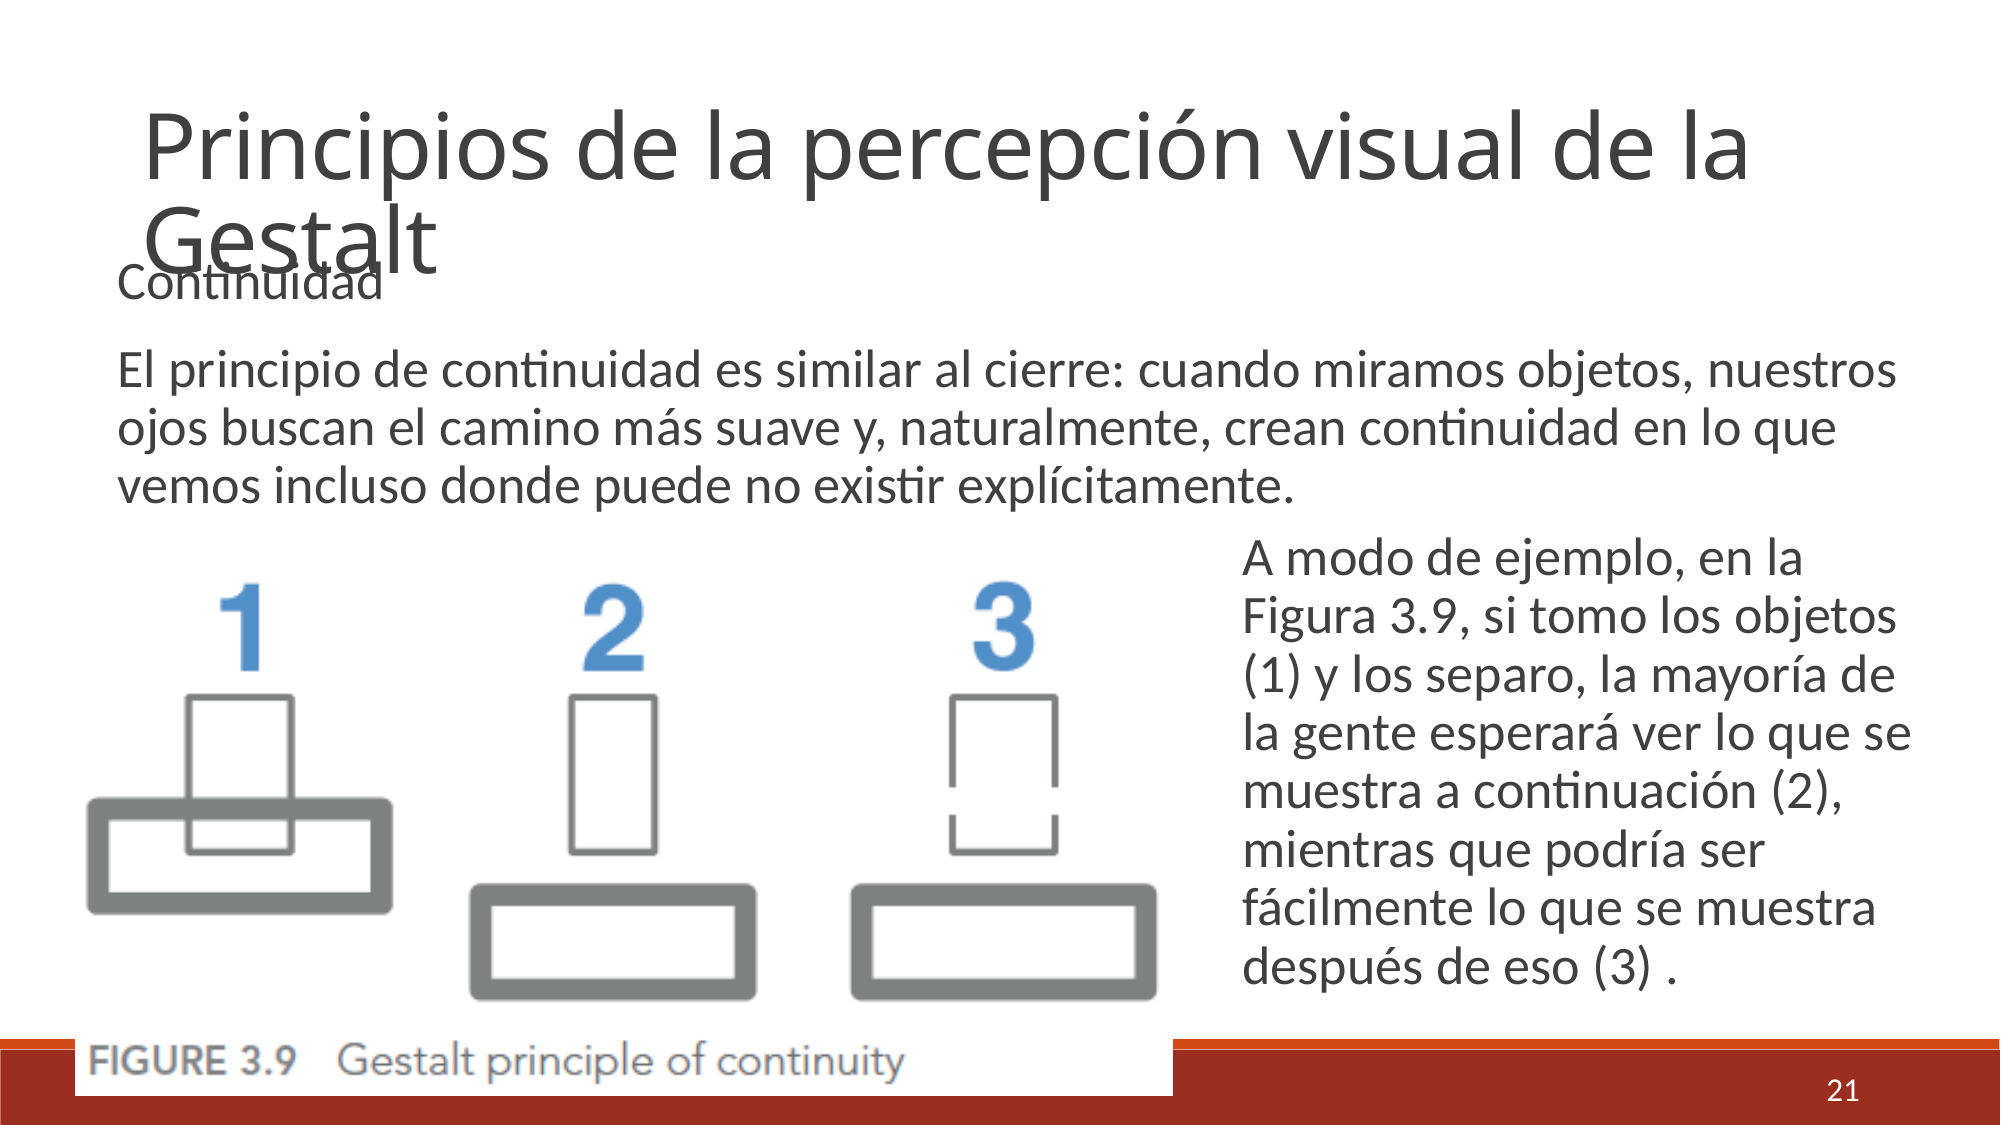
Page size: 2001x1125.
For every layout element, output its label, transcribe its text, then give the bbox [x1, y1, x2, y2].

picture [74, 569, 1173, 1097]
text_box A modo de ejemplo, en la Figura 3.9, si tomo los objetos (1) y los separo, la mayoría de la gente esperará ver lo que se muestra a continuación (2), mientras que podría ser fácilmente lo que se muestra después de eso (3) . [1227, 520, 1942, 1063]
text_box Principios de la percepción visual de la Gestalt [126, 97, 1821, 245]
text_box Continuidad El principio de continuidad es similar al cierre: cuando miramos objetos, nuestros ojos buscan el camino más suave y, naturalmente, crean continuidad en lo que vemos incluso donde puede no existir explícitamente. [102, 245, 1919, 916]
slide_number 21 [126, 1061, 1875, 1115]
